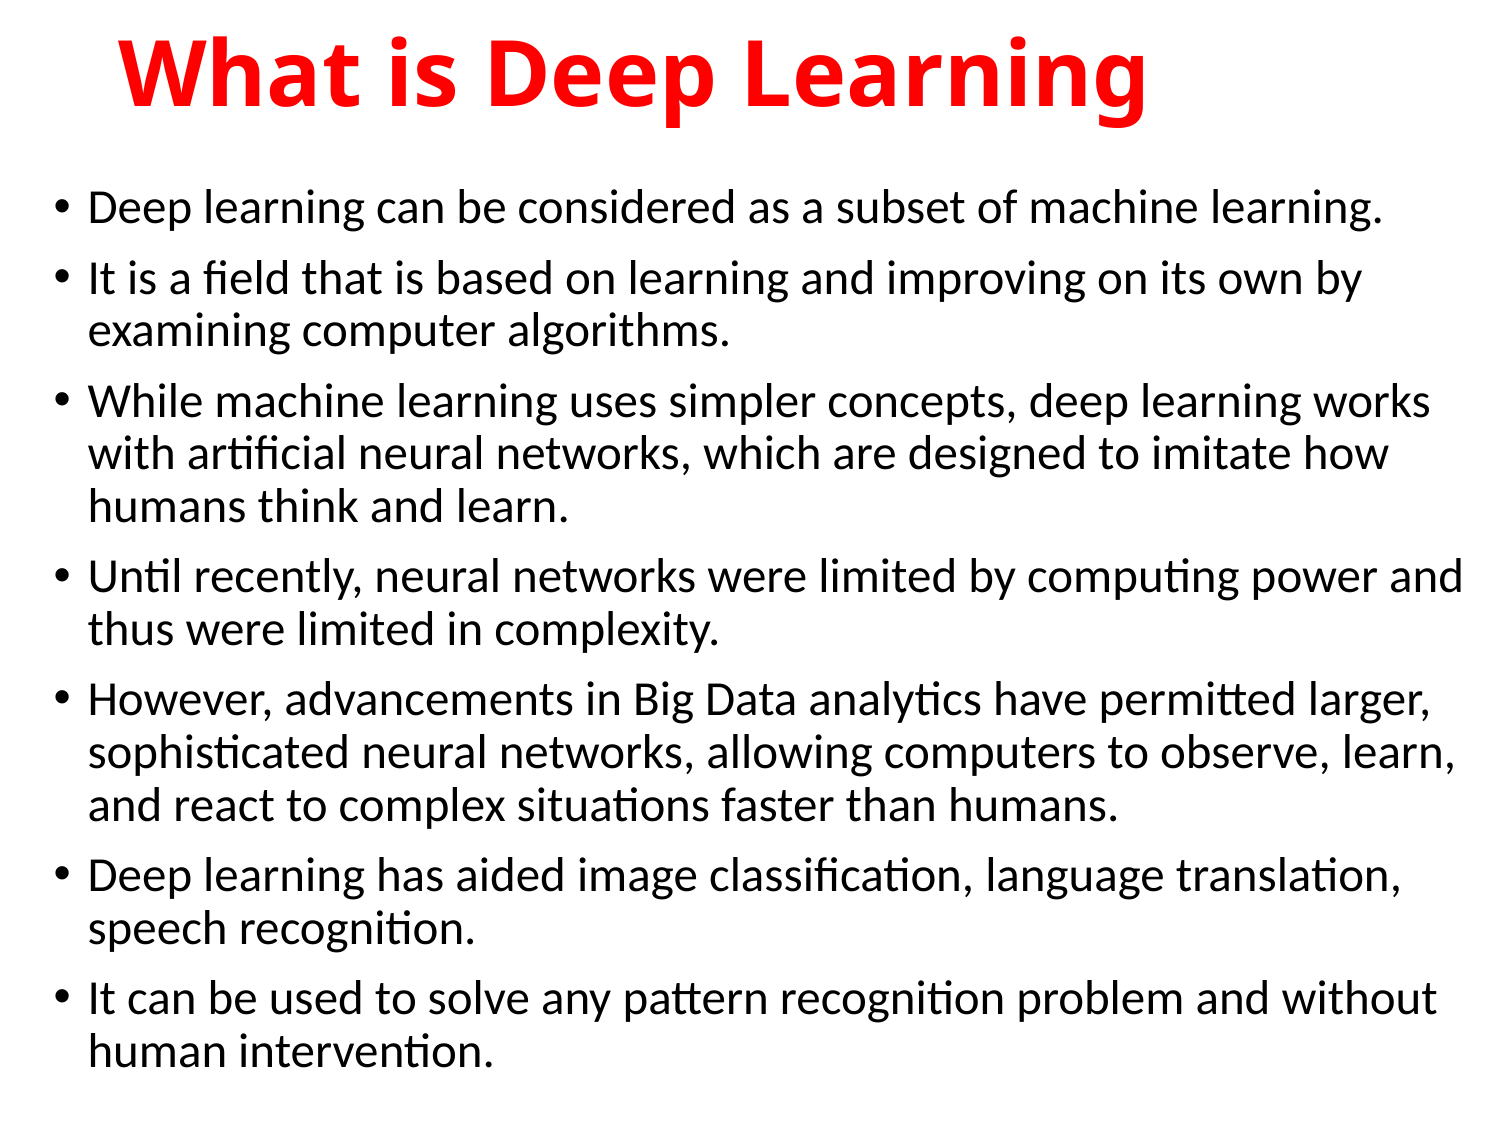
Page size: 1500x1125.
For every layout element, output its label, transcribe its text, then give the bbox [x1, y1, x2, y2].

list Deep learning can be considered as a subset of machine learning. It is a field that is based on learning and improving on its own by examining computer algorithms. While machine learning uses simpler concepts, deep learning works with artificial neural networks, which are designed to imitate how humans think and learn. Until recently, neural networks were limited by computing power and thus were limited in complexity. However, advancements in Big Data analytics have permitted larger, sophisticated neural networks, allowing computers to observe, learn, and react to complex situations faster than humans. Deep learning has aided image classification, language translation, speech recognition. It can be used to solve any pattern recognition problem and without human intervention. [38, 174, 1485, 1099]
title What is Deep Learning [103, 0, 1397, 174]
